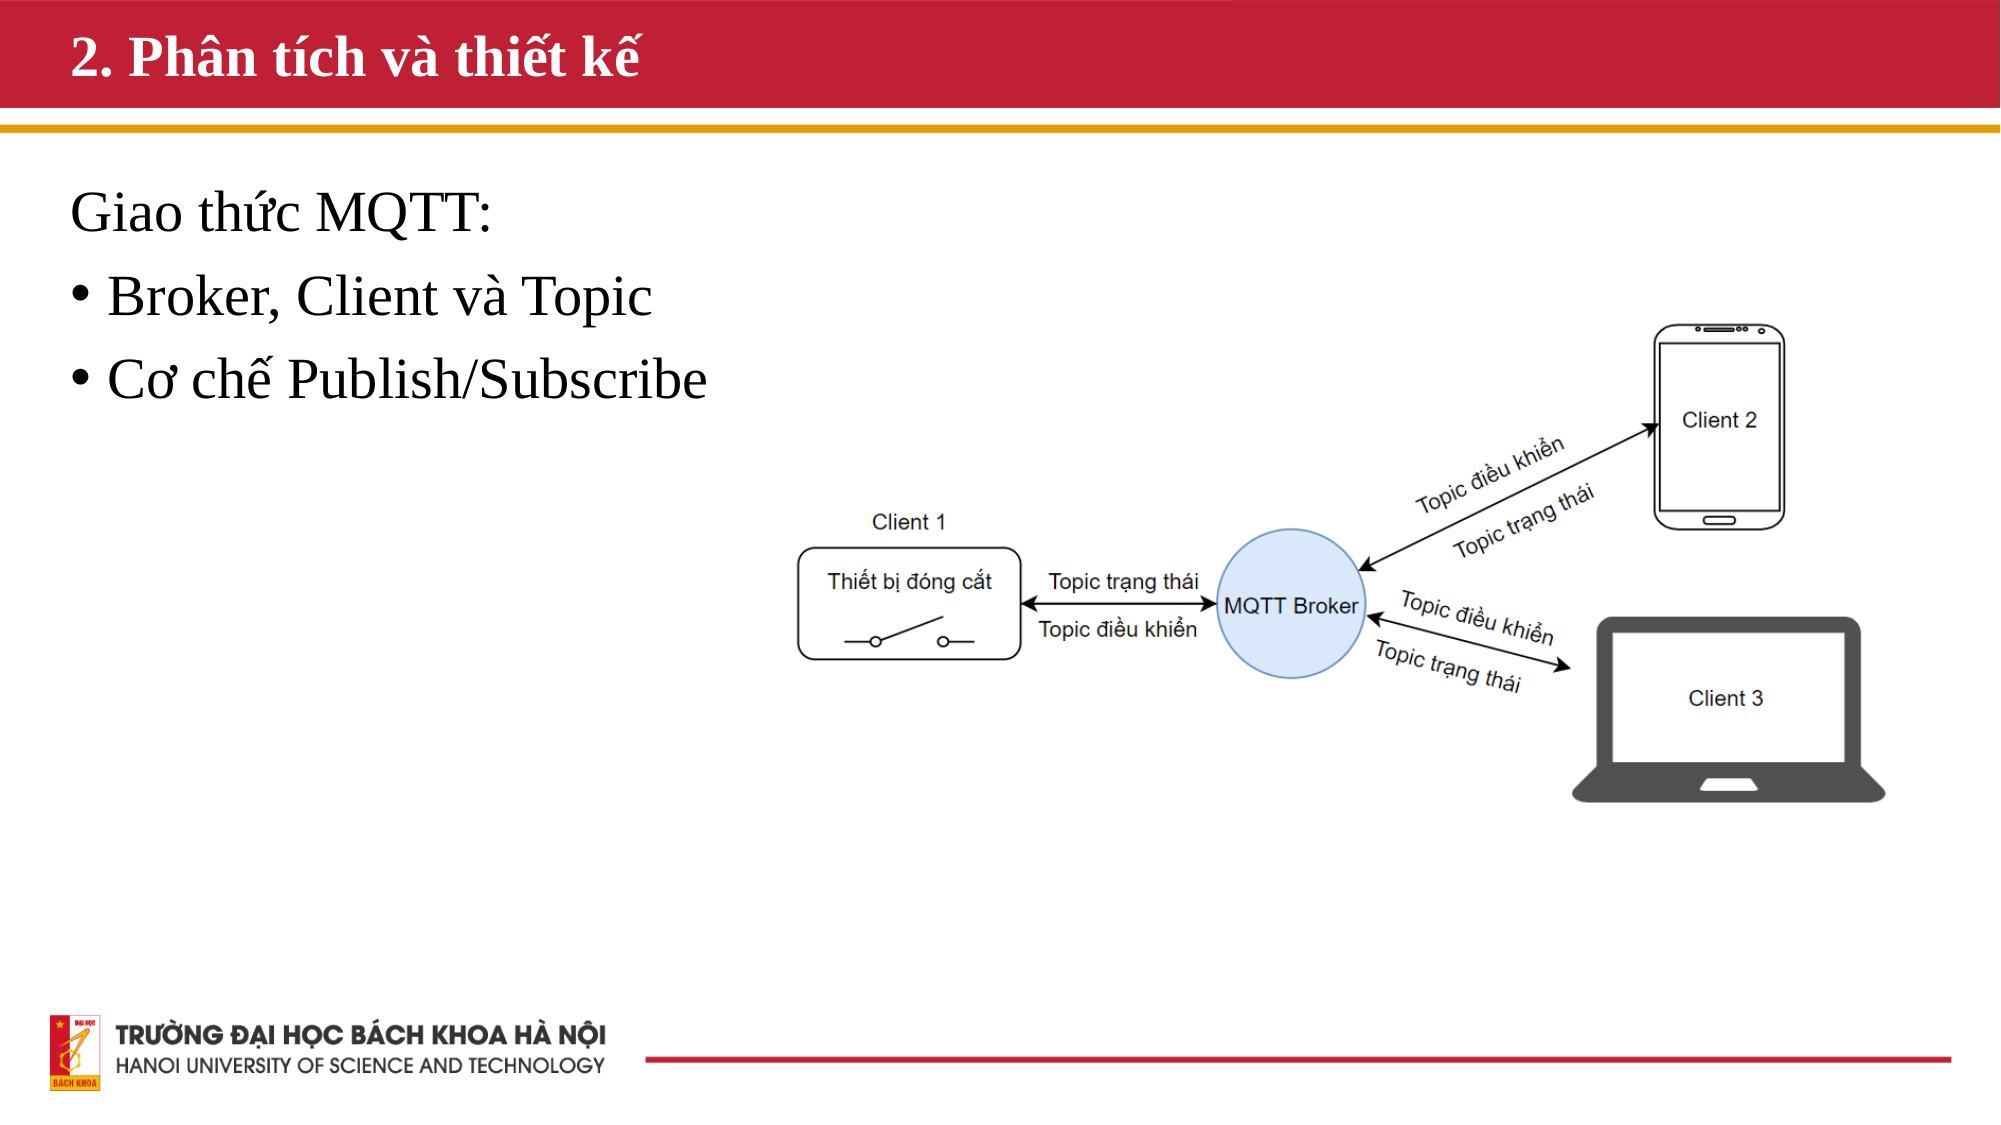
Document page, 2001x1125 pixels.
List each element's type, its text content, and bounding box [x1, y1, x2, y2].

title 2. Phân tích và thiết kế [55, 18, 1945, 90]
list Giao thức MQTT: Broker, Client và Topic Cơ chế Publish/Subscribe [55, 173, 854, 979]
picture [0, 0, 2001, 1125]
